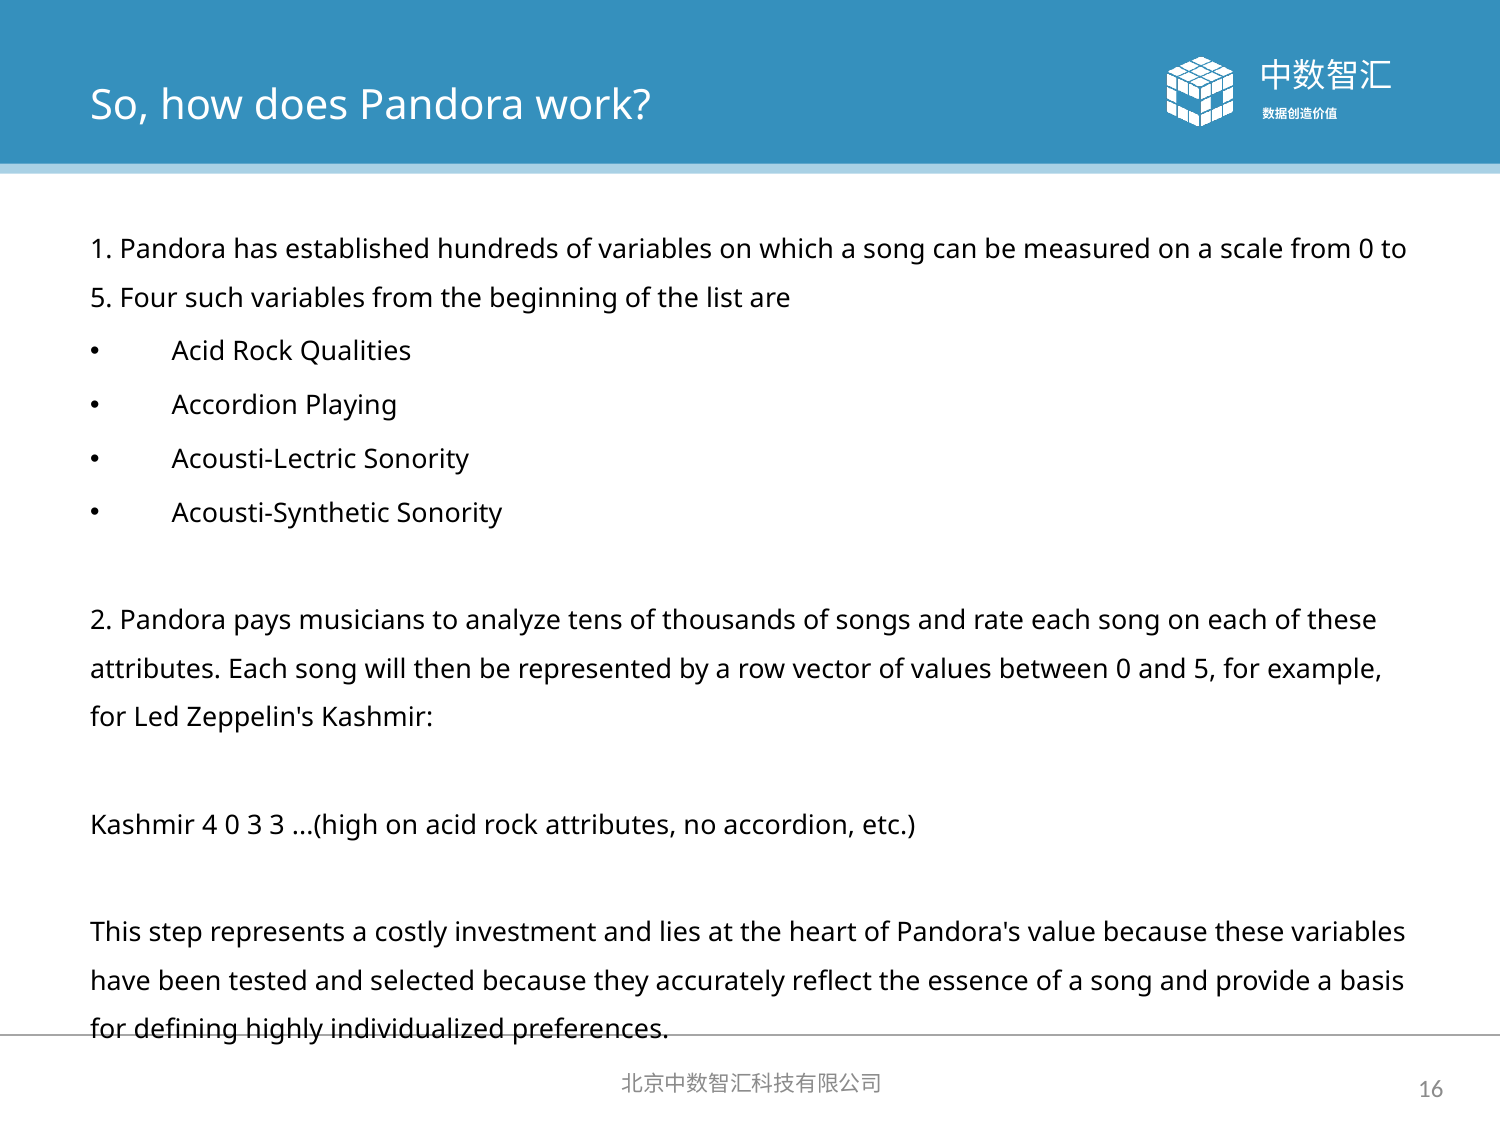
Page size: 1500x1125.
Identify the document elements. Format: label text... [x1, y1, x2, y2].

picture [1160, 52, 1238, 133]
title So, how does Pandora work? [75, 45, 1058, 161]
list 1. Pandora has established hundreds of variables on which a song can be measured on a scale from 0 to 5. Four such variables from the beginning of the list are Acid Rock Qualities Accordion Playing Acousti-Lectric Sonority Acousti-Synthetic Sonority 2. Pandora pays musicians to analyze tens of thousands of songs and rate each song on each of these attributes. Each song will then be represented by a row vector of values between 0 and 5, for example, for Led Zeppelin's Kashmir: Kashmir 4 0 3 3 ...(high on acid rock attributes, no accordion, etc.) This step represents a costly investment and lies at the heart of Pandora's value because these variables have been tested and selected because they accurately reflect the essence of a song and provide a basis for defining highly individualized preferences. [75, 208, 1425, 1058]
slide_number 16 [1397, 1057, 1459, 1118]
